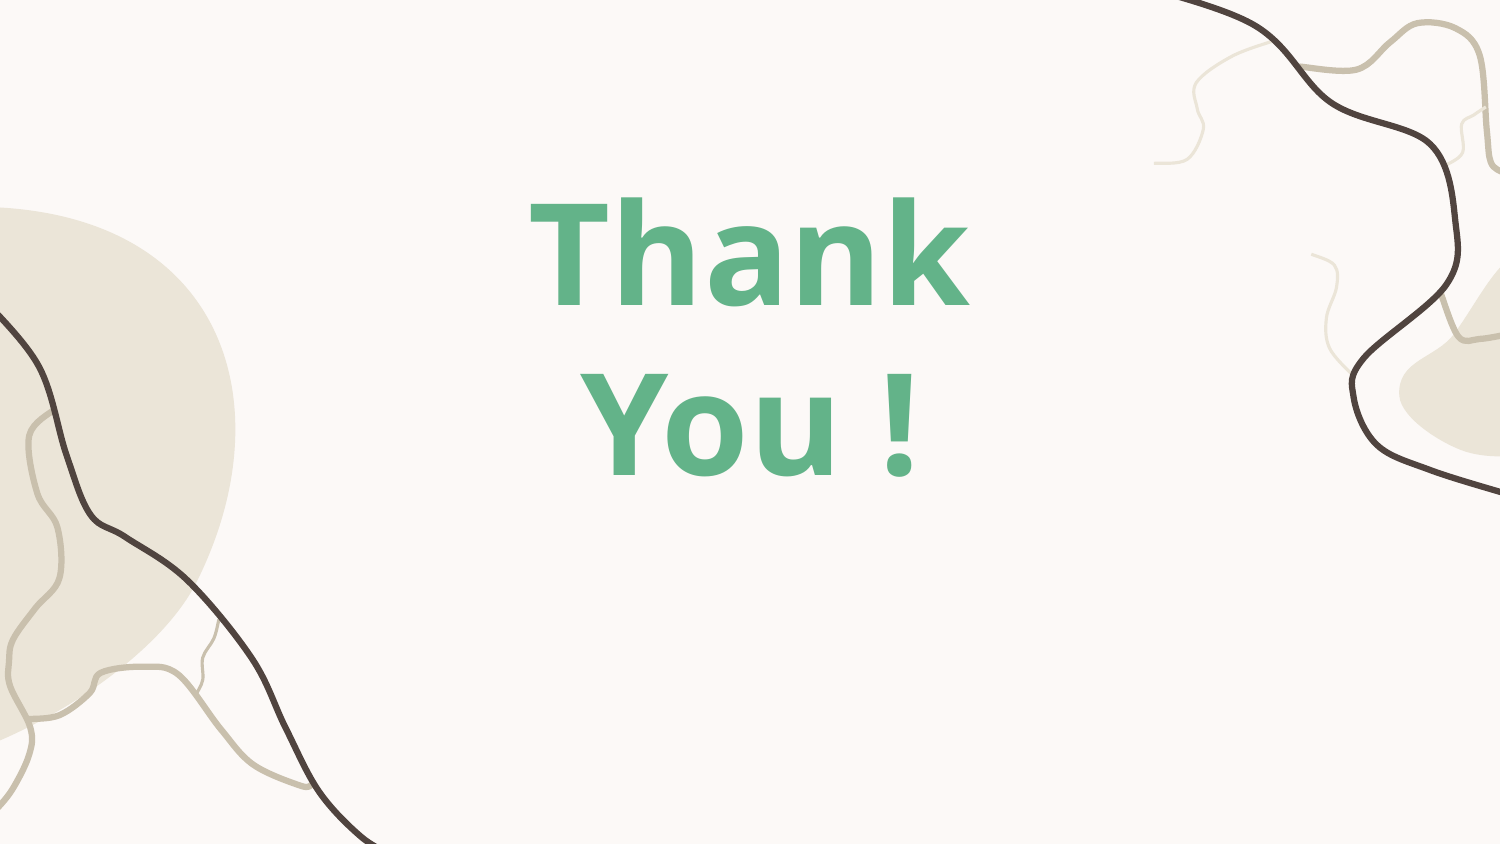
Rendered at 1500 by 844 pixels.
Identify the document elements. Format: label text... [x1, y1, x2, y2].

title Thank You ! [375, 324, 1125, 520]
